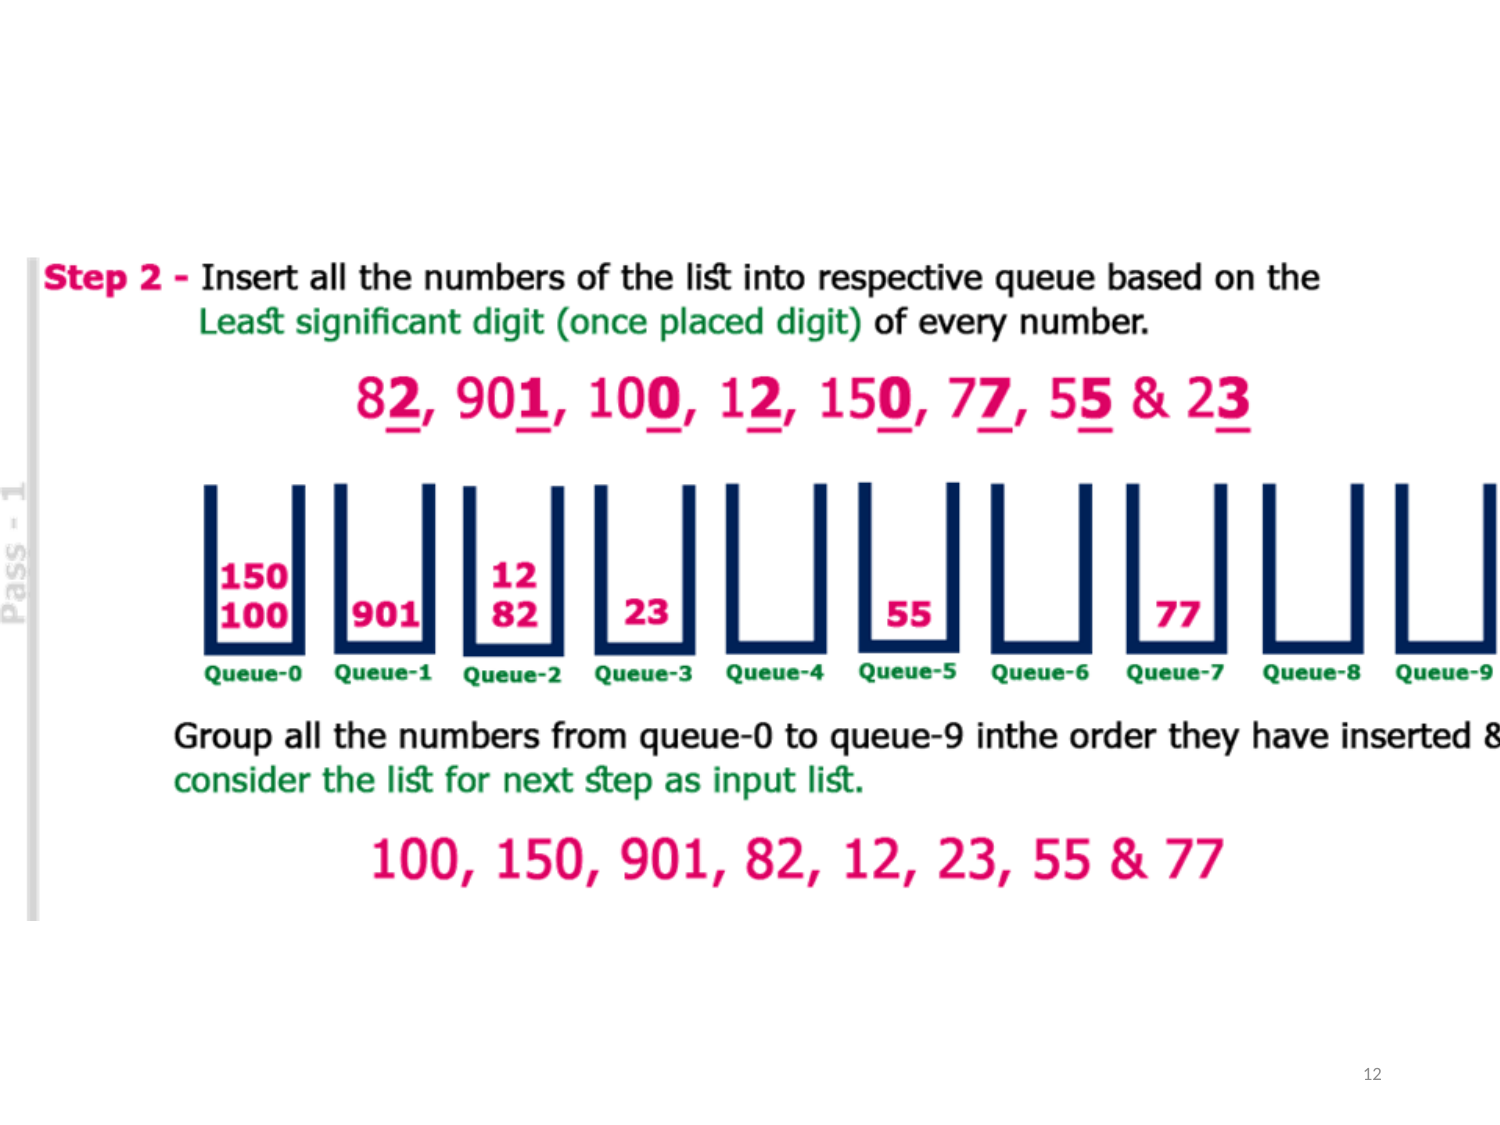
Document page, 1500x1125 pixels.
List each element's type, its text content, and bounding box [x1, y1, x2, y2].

picture [0, 203, 1500, 921]
slide_number 12 [1059, 1042, 1397, 1103]
